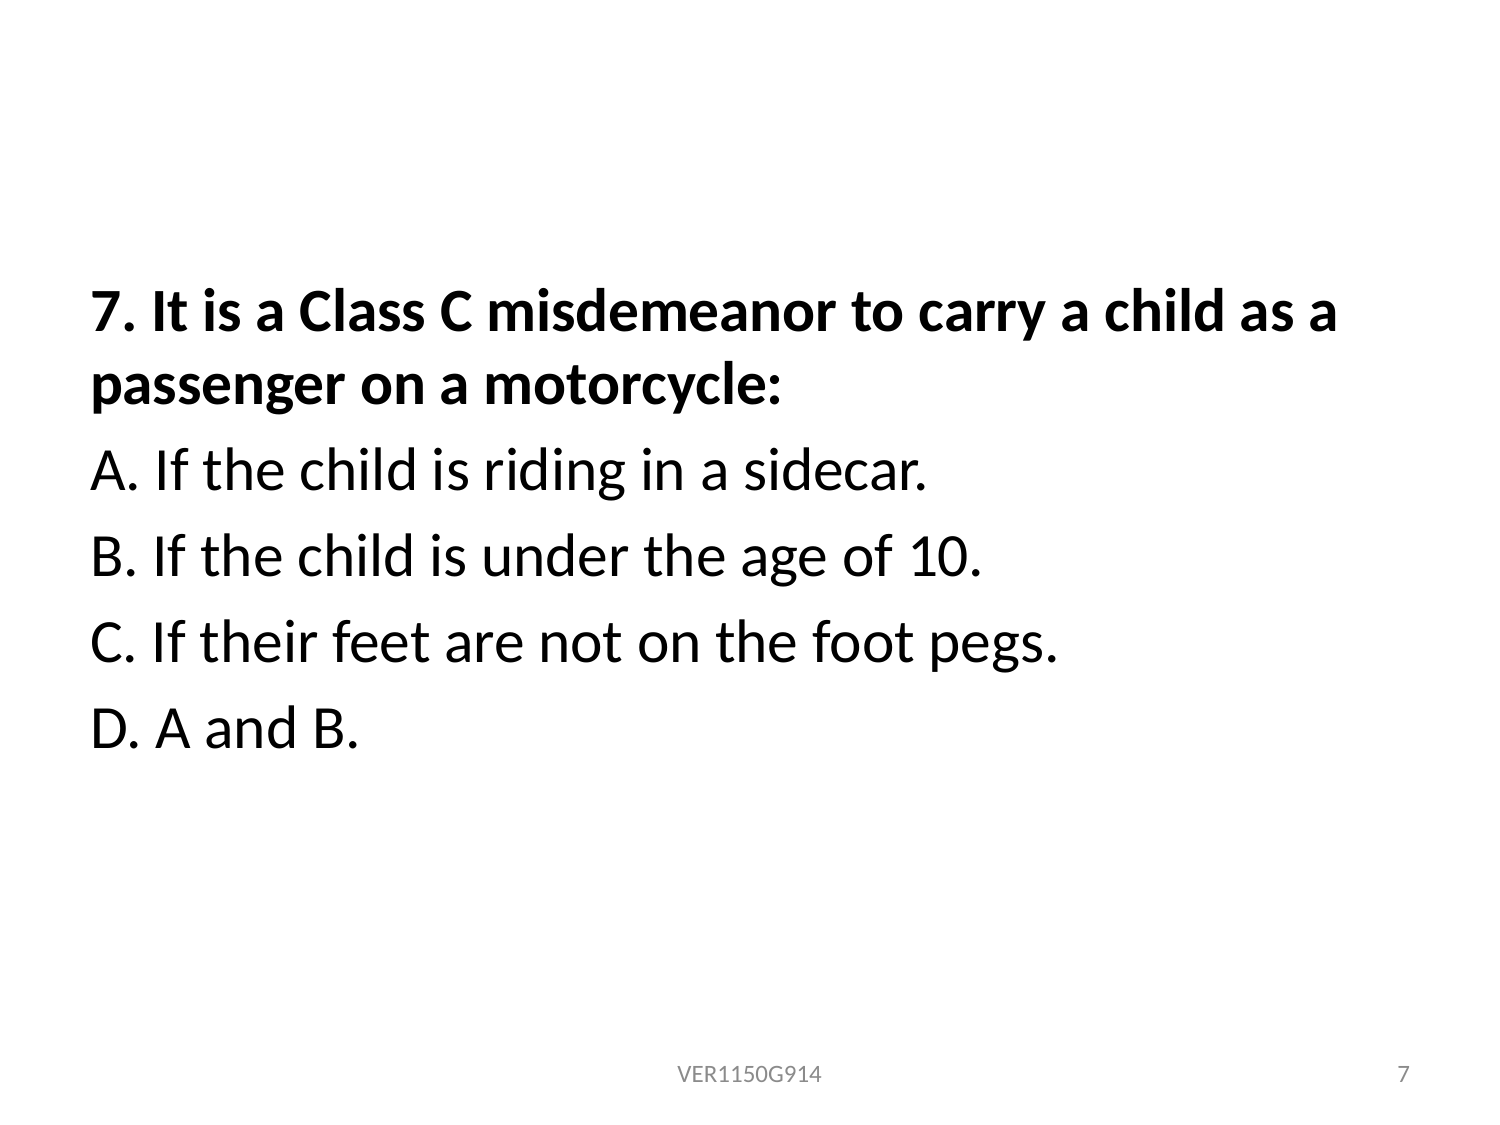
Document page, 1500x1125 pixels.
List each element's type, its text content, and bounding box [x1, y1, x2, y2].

list 7. It is a Class C misdemeanor to carry a child as a passenger on a motorcycle: A. If the child is riding in a sidecar. B. If the child is under the age of 10. C. If their feet are not on the foot pegs. D. A and B. [75, 262, 1425, 775]
footer VER1150G914 [512, 1042, 988, 1103]
slide_number 7 [1074, 1042, 1425, 1103]
